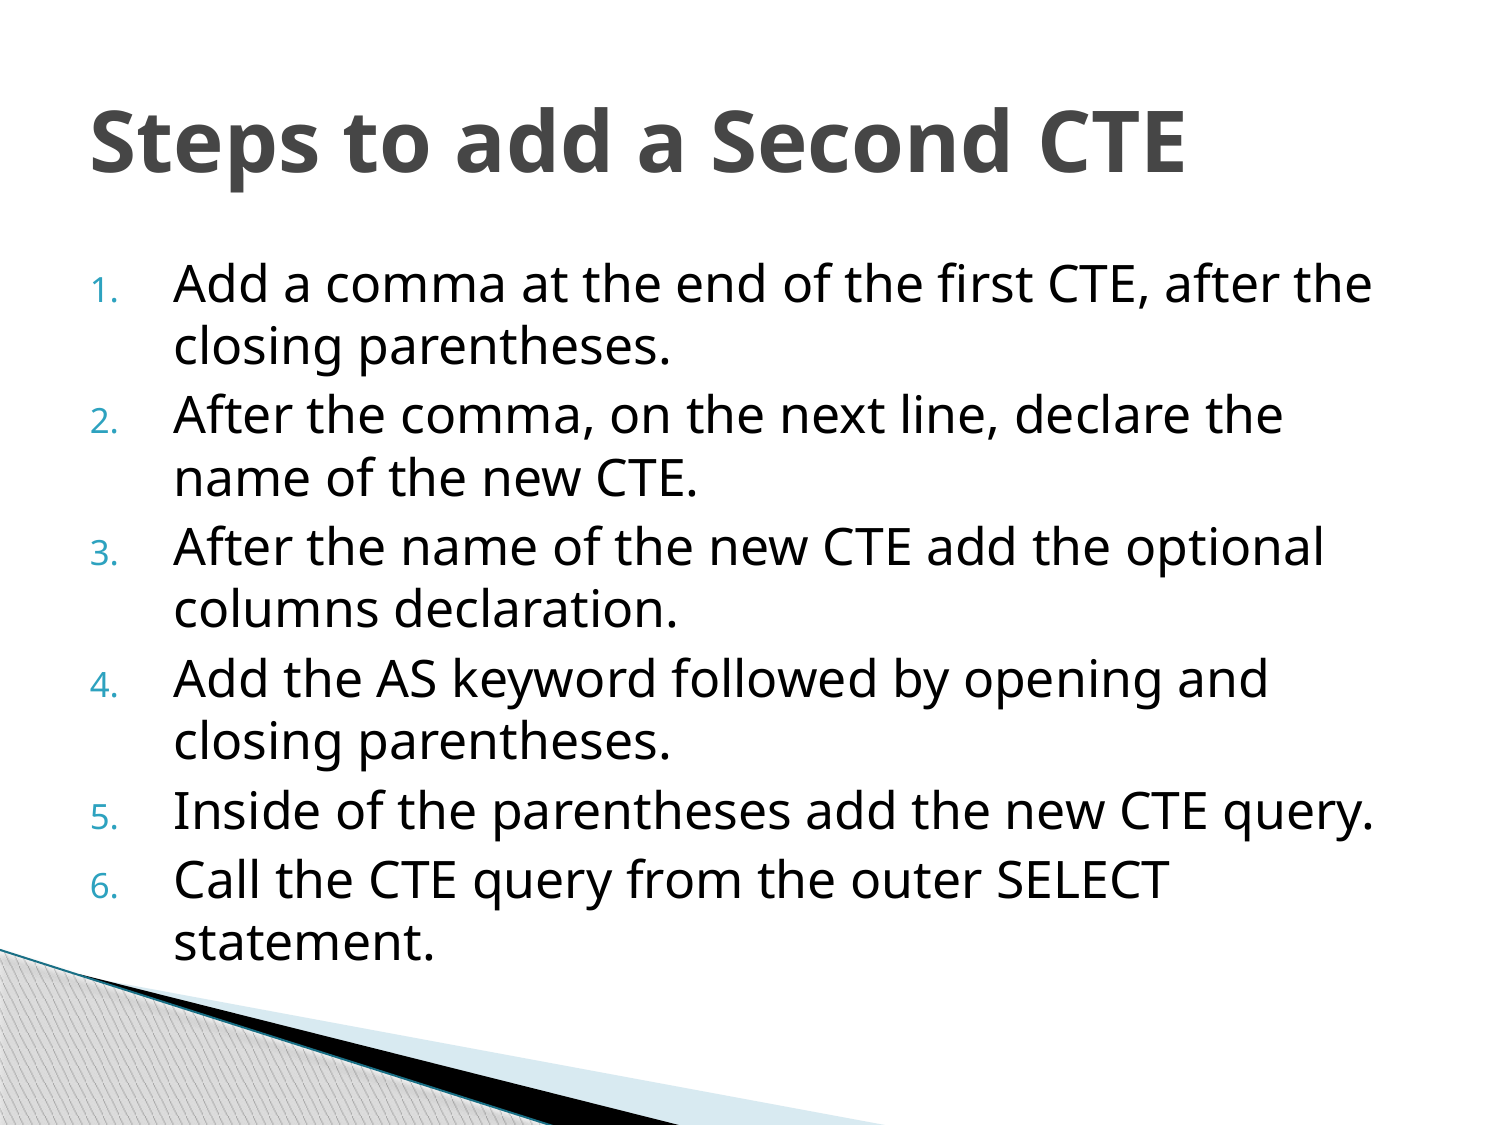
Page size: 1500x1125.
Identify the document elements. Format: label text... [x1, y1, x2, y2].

list Add a comma at the end of the first CTE, after the closing parentheses. After the comma, on the next line, declare the name of the new CTE. After the name of the new CTE add the optional columns declaration. Add the AS keyword followed by opening and closing parentheses. Inside of the parentheses add the new CTE query. Call the CTE query from the outer SELECT statement. [75, 243, 1425, 986]
title Steps to add a Second CTE [75, 45, 1425, 233]
